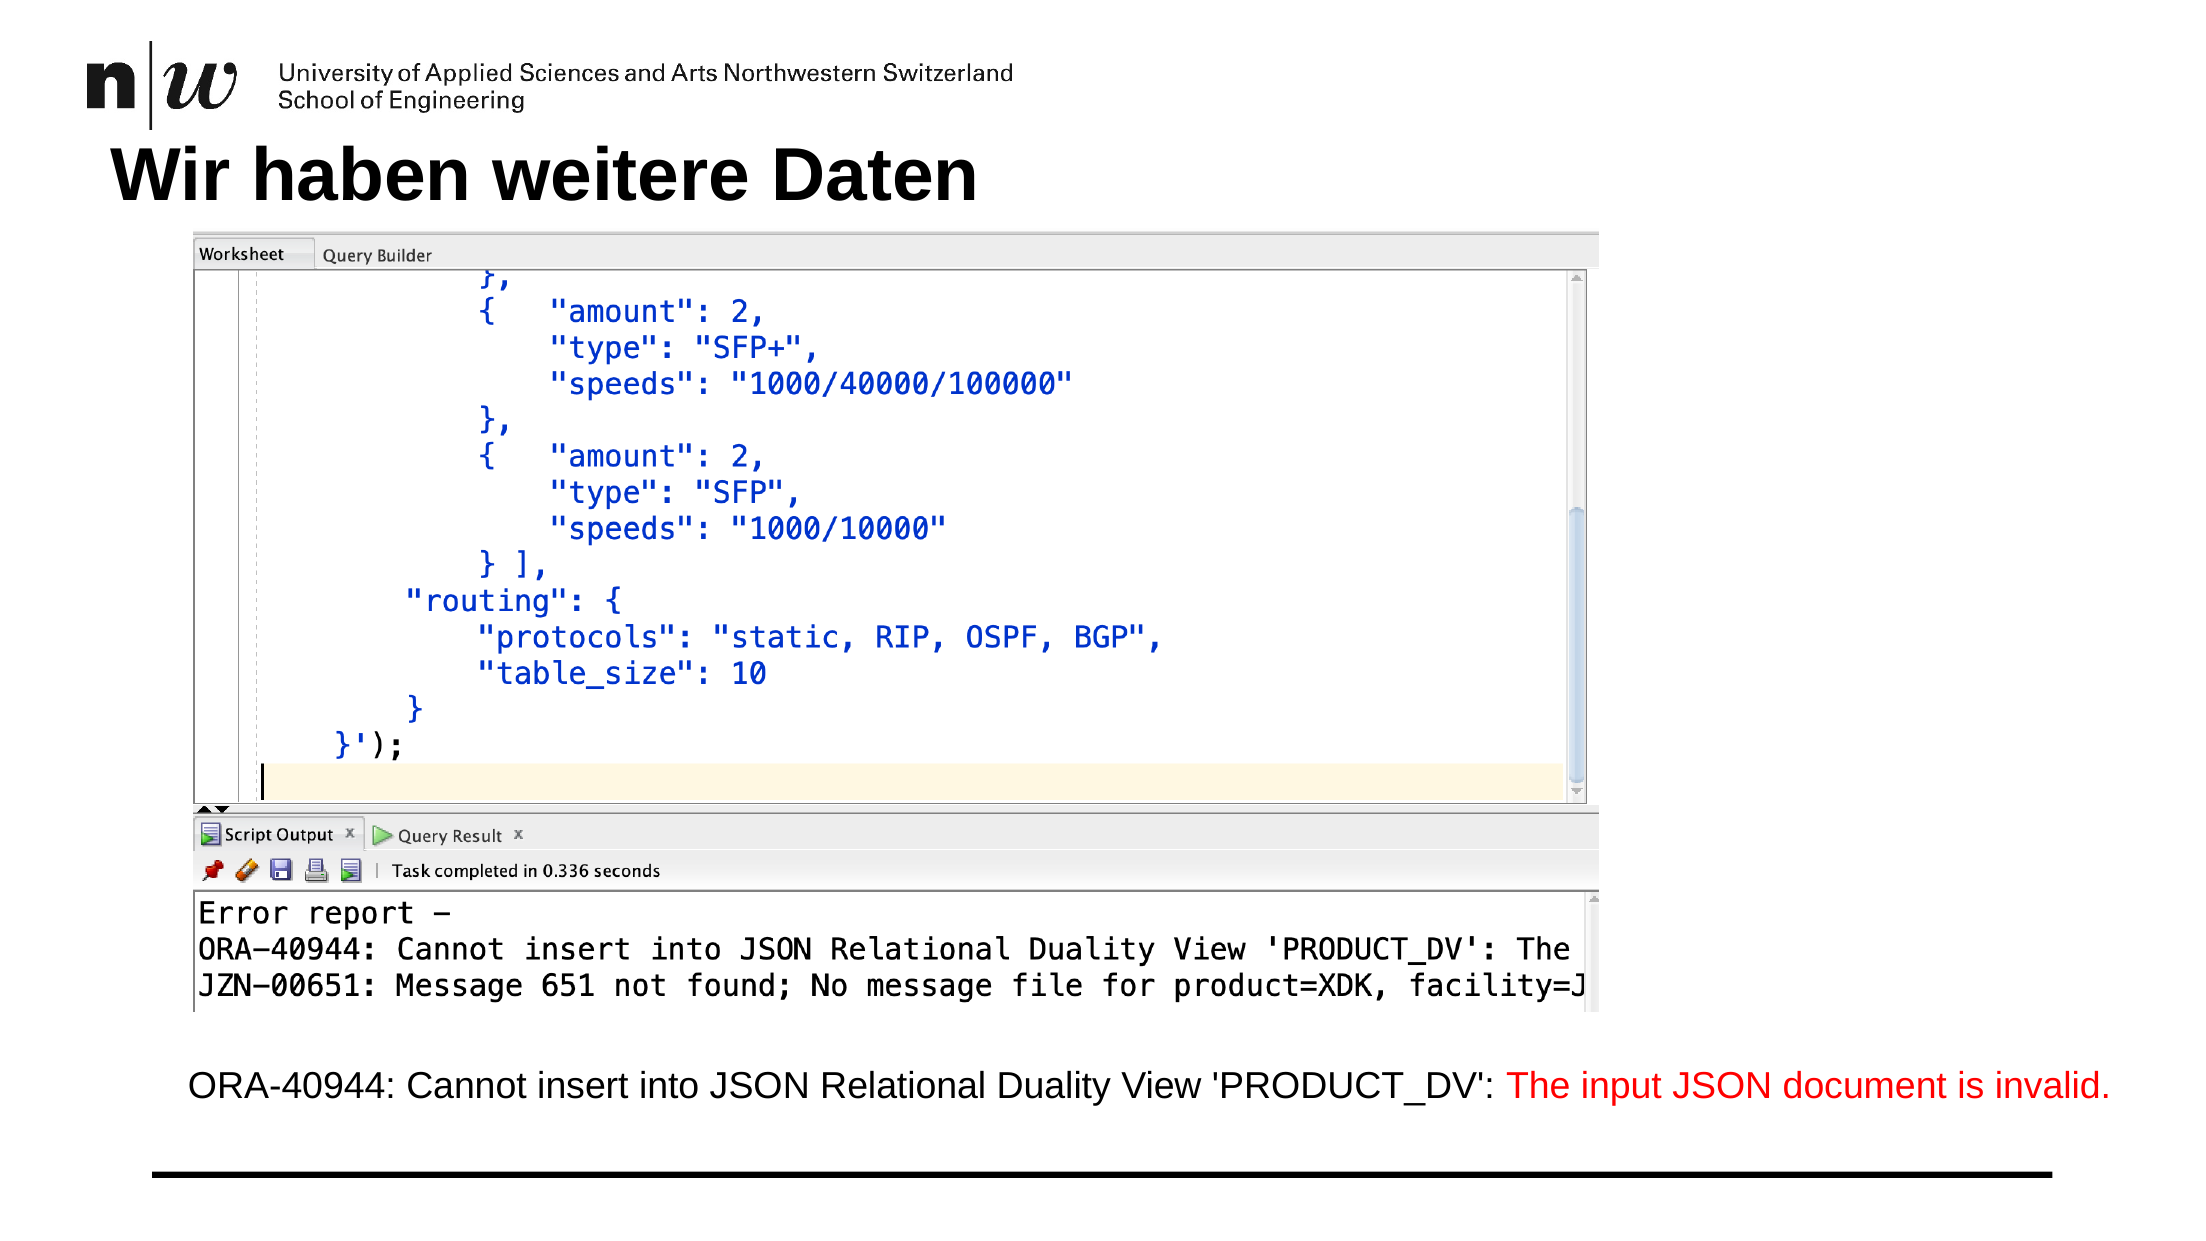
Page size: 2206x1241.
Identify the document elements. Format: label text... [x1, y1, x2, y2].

text_box ORA-40944: Cannot insert into JSON Relational Duality View 'PRODUCT_DV': The input JSON document is invalid. [173, 1054, 2158, 1114]
picture [192, 228, 1600, 1012]
picture [87, 41, 1012, 130]
title Wir haben weitere Daten [110, 125, 2095, 256]
